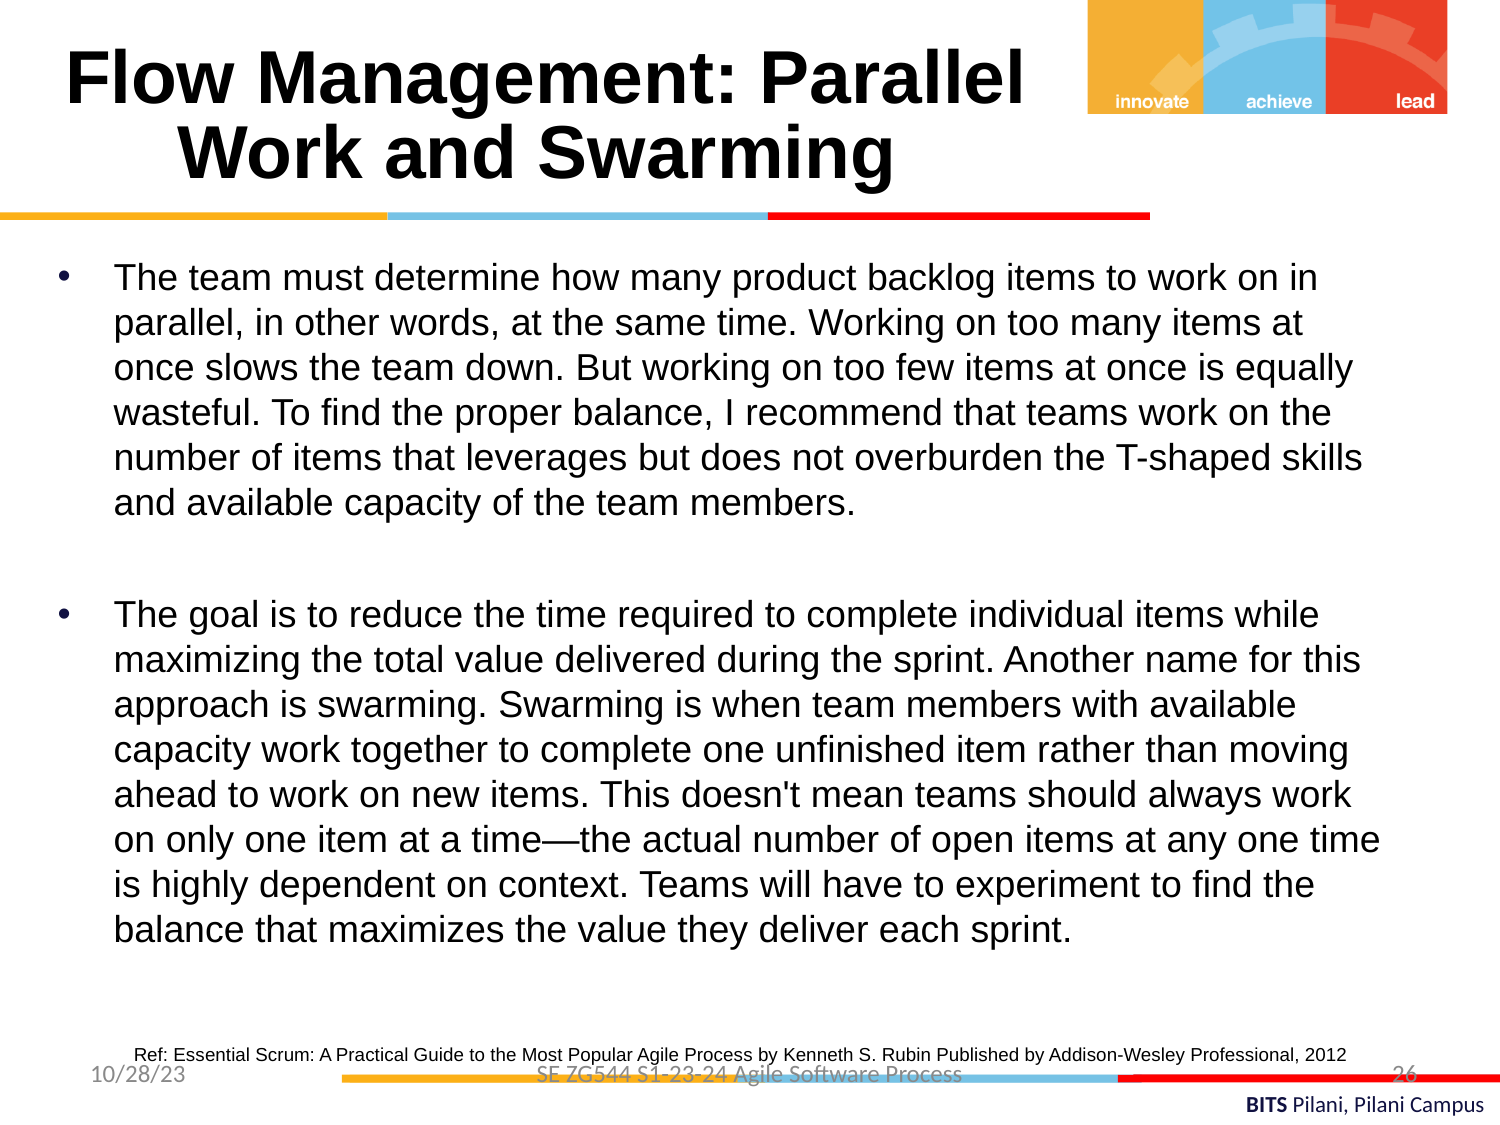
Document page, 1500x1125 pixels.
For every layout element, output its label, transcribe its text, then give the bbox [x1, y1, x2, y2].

slide_number 26 [1382, 1051, 1426, 1094]
picture [1087, 0, 1448, 114]
list The team must determine how many product backlog items to work on in parallel, in other words, at the same time. Working on too many items at once slows the team down. But working on too few items at once is equally wasteful. To find the proper balance, I recommend that teams work on the number of items that leverages but does not overburden the T-shaped skills and available capacity of the team members. The goal is to reduce the time required to complete individual items while maximizing the total value delivered during the sprint. Another name for this approach is swarming. Swarming is when team members with available capacity work together to complete one unfinished item rather than moving ahead to work on new items. This doesn't mean teams should always work on only one item at a time—the actual number of open items at any one time is highly dependent on context. Teams will have to experiment to find the balance that maximizes the value they deliver each sprint. [49, 244, 1401, 988]
text_box Ref: Essential Scrum: A Practical Guide to the Most Popular Agile Process by Kenneth S. Rubin Published by Addison-Wesley Professional, 2012 [126, 1035, 1374, 1073]
text_box Flow Management: Parallel Work and Swarming [57, 24, 1080, 213]
text_box 10/28/23 [82, 1050, 418, 1096]
text_box SE ZG544 S1-23-24 Agile Software Process [519, 1073, 980, 1096]
